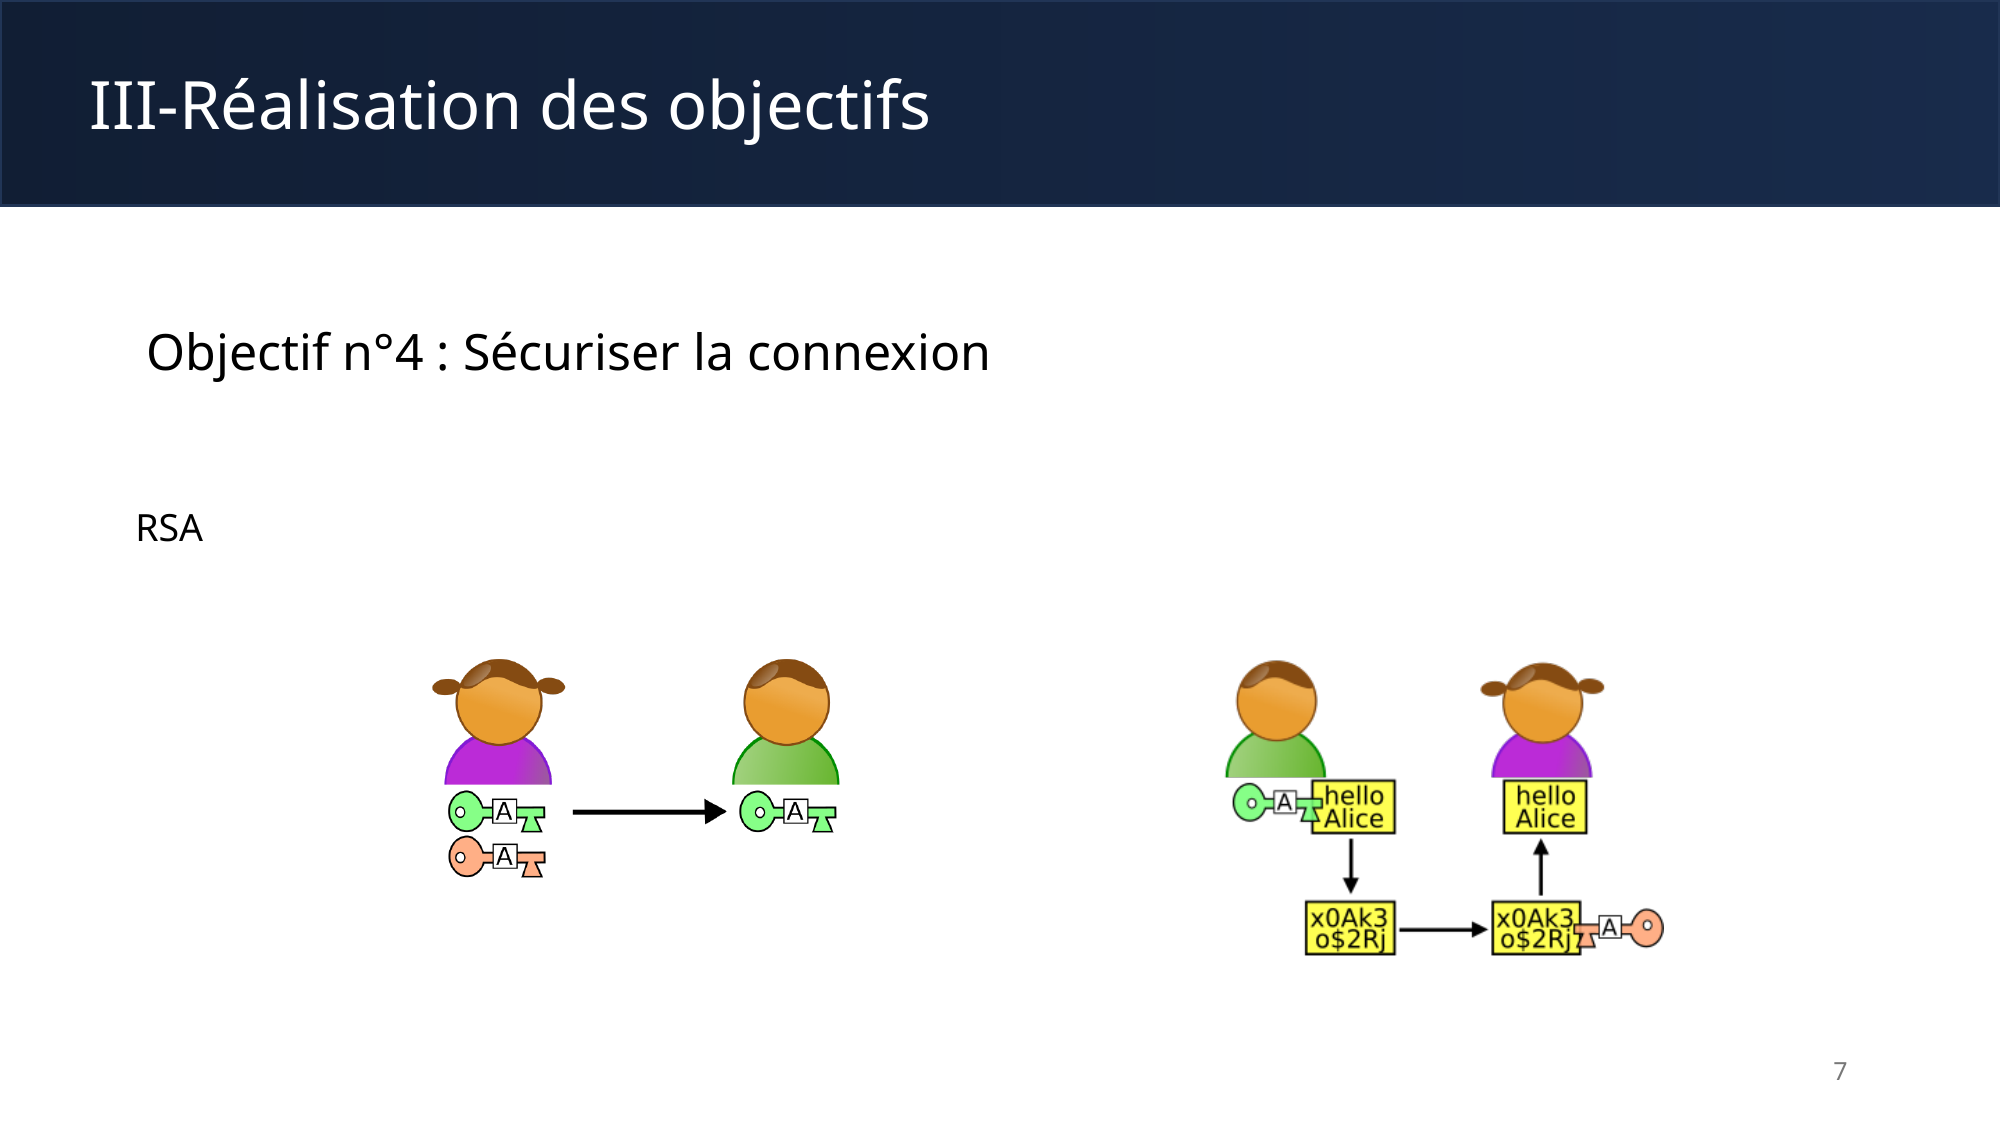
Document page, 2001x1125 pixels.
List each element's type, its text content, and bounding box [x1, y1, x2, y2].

picture [1219, 657, 1664, 957]
picture [429, 657, 840, 878]
text_box III-Réalisation des objectifs [0, 0, 2000, 207]
slide_number 7 [1412, 1042, 1863, 1103]
text_box Objectif n°4 : Sécuriser la connexion [131, 312, 1008, 388]
text_box RSA [120, 496, 219, 556]
